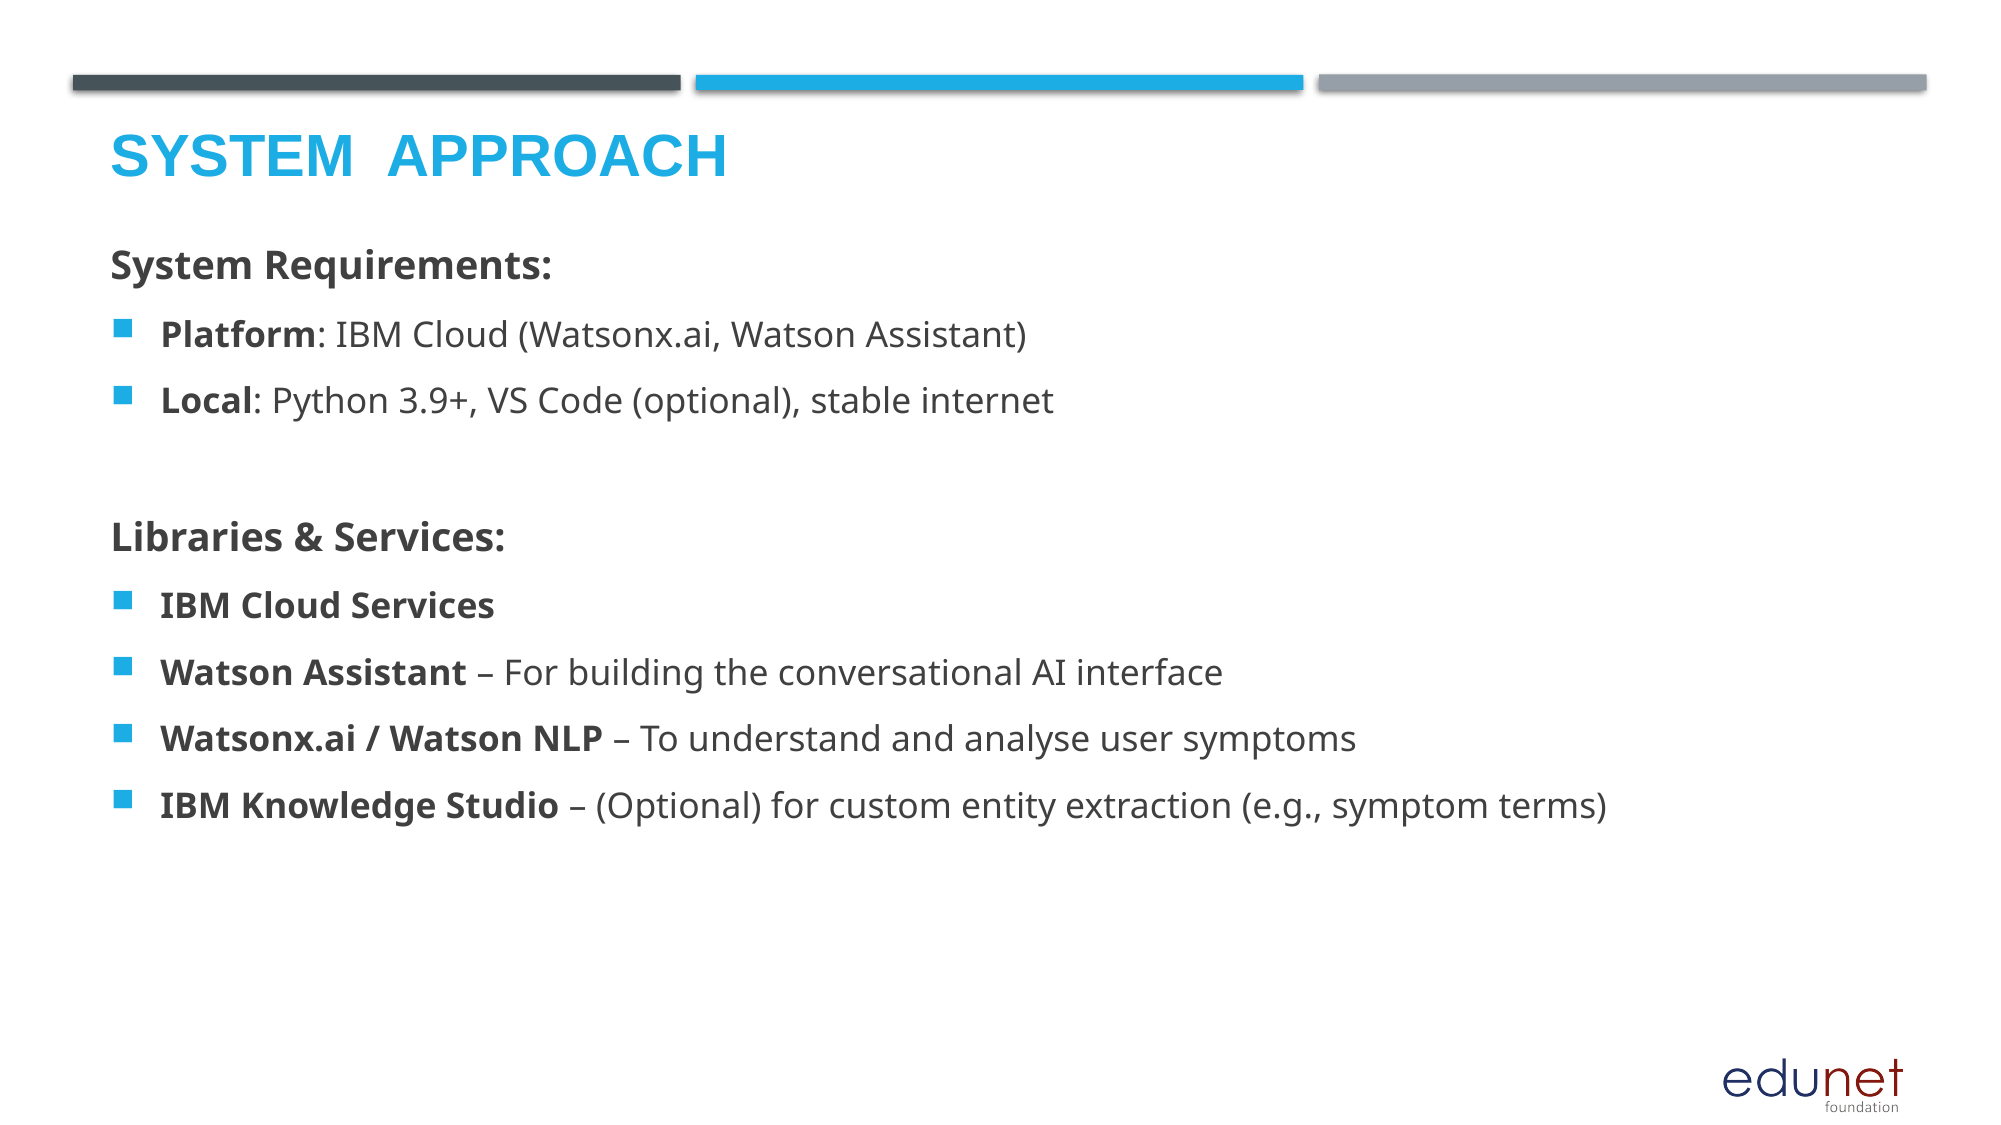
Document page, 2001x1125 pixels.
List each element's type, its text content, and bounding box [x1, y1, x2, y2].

picture [1719, 1056, 1905, 1116]
list System Requirements: Platform: IBM Cloud (Watsonx.ai, Watson Assistant) Local: Python 3.9+, VS Code (optional), stable internet Libraries & Services: IBM Cloud Services Watson Assistant – For building the conversational AI interface Watsonx.ai / Watson NLP – To understand and analyse user symptoms IBM Knowledge Studio – (Optional) for custom entity extraction (e.g., symptom terms) [95, 213, 1905, 981]
title System Approach [95, 108, 1905, 196]
